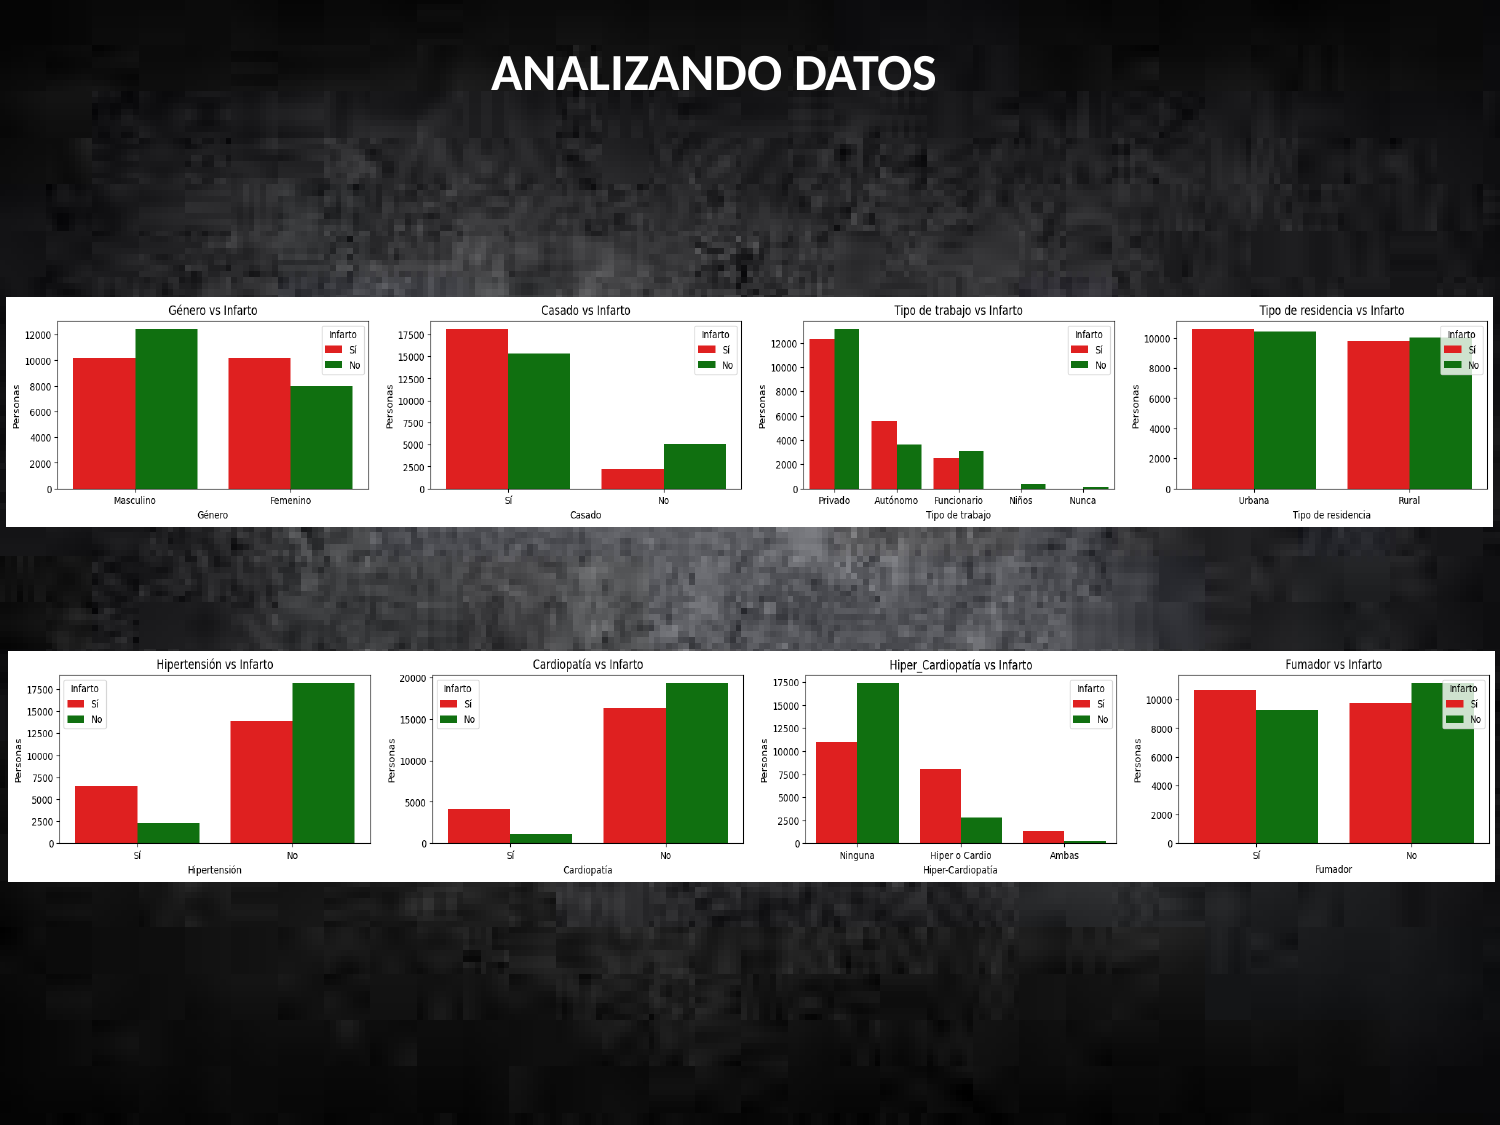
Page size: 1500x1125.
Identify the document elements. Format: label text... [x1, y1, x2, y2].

picture [6, 297, 1494, 528]
picture [7, 650, 1495, 882]
text_box ANALIZANDO DATOS [194, 30, 1235, 109]
